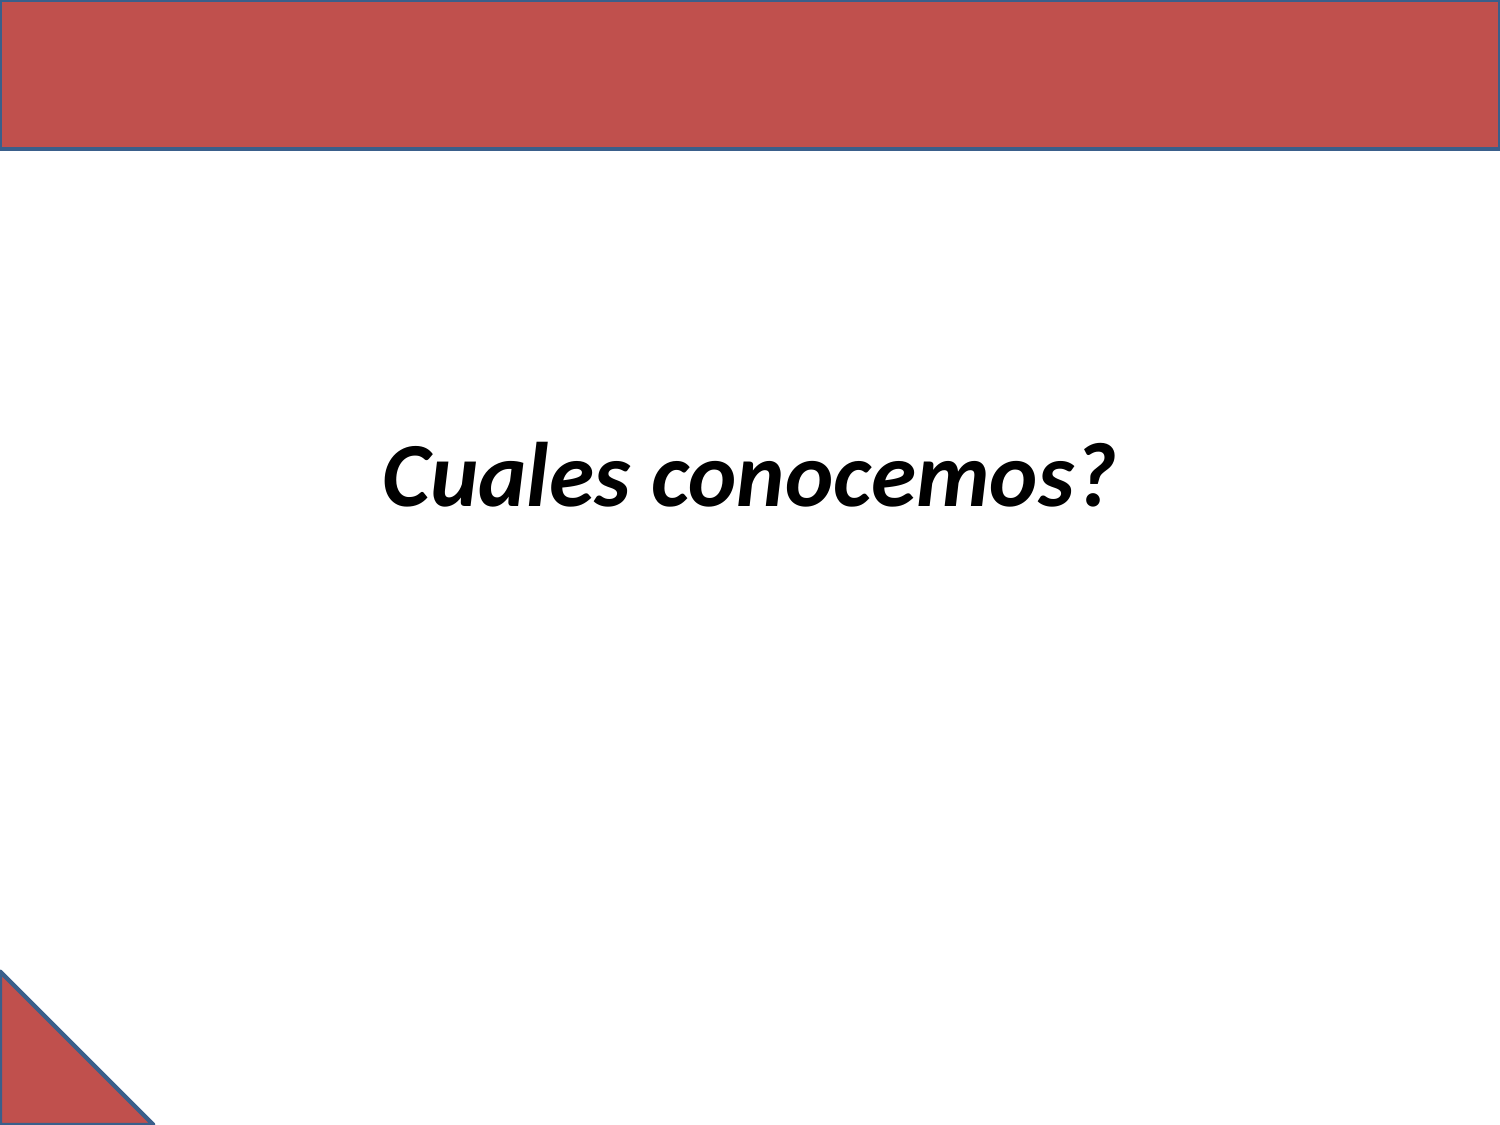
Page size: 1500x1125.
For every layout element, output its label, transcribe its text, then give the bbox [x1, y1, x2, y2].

text_box [0, 0, 1500, 151]
title Cuales conocemos? [112, 349, 1388, 591]
text_box [0, 969, 156, 1125]
